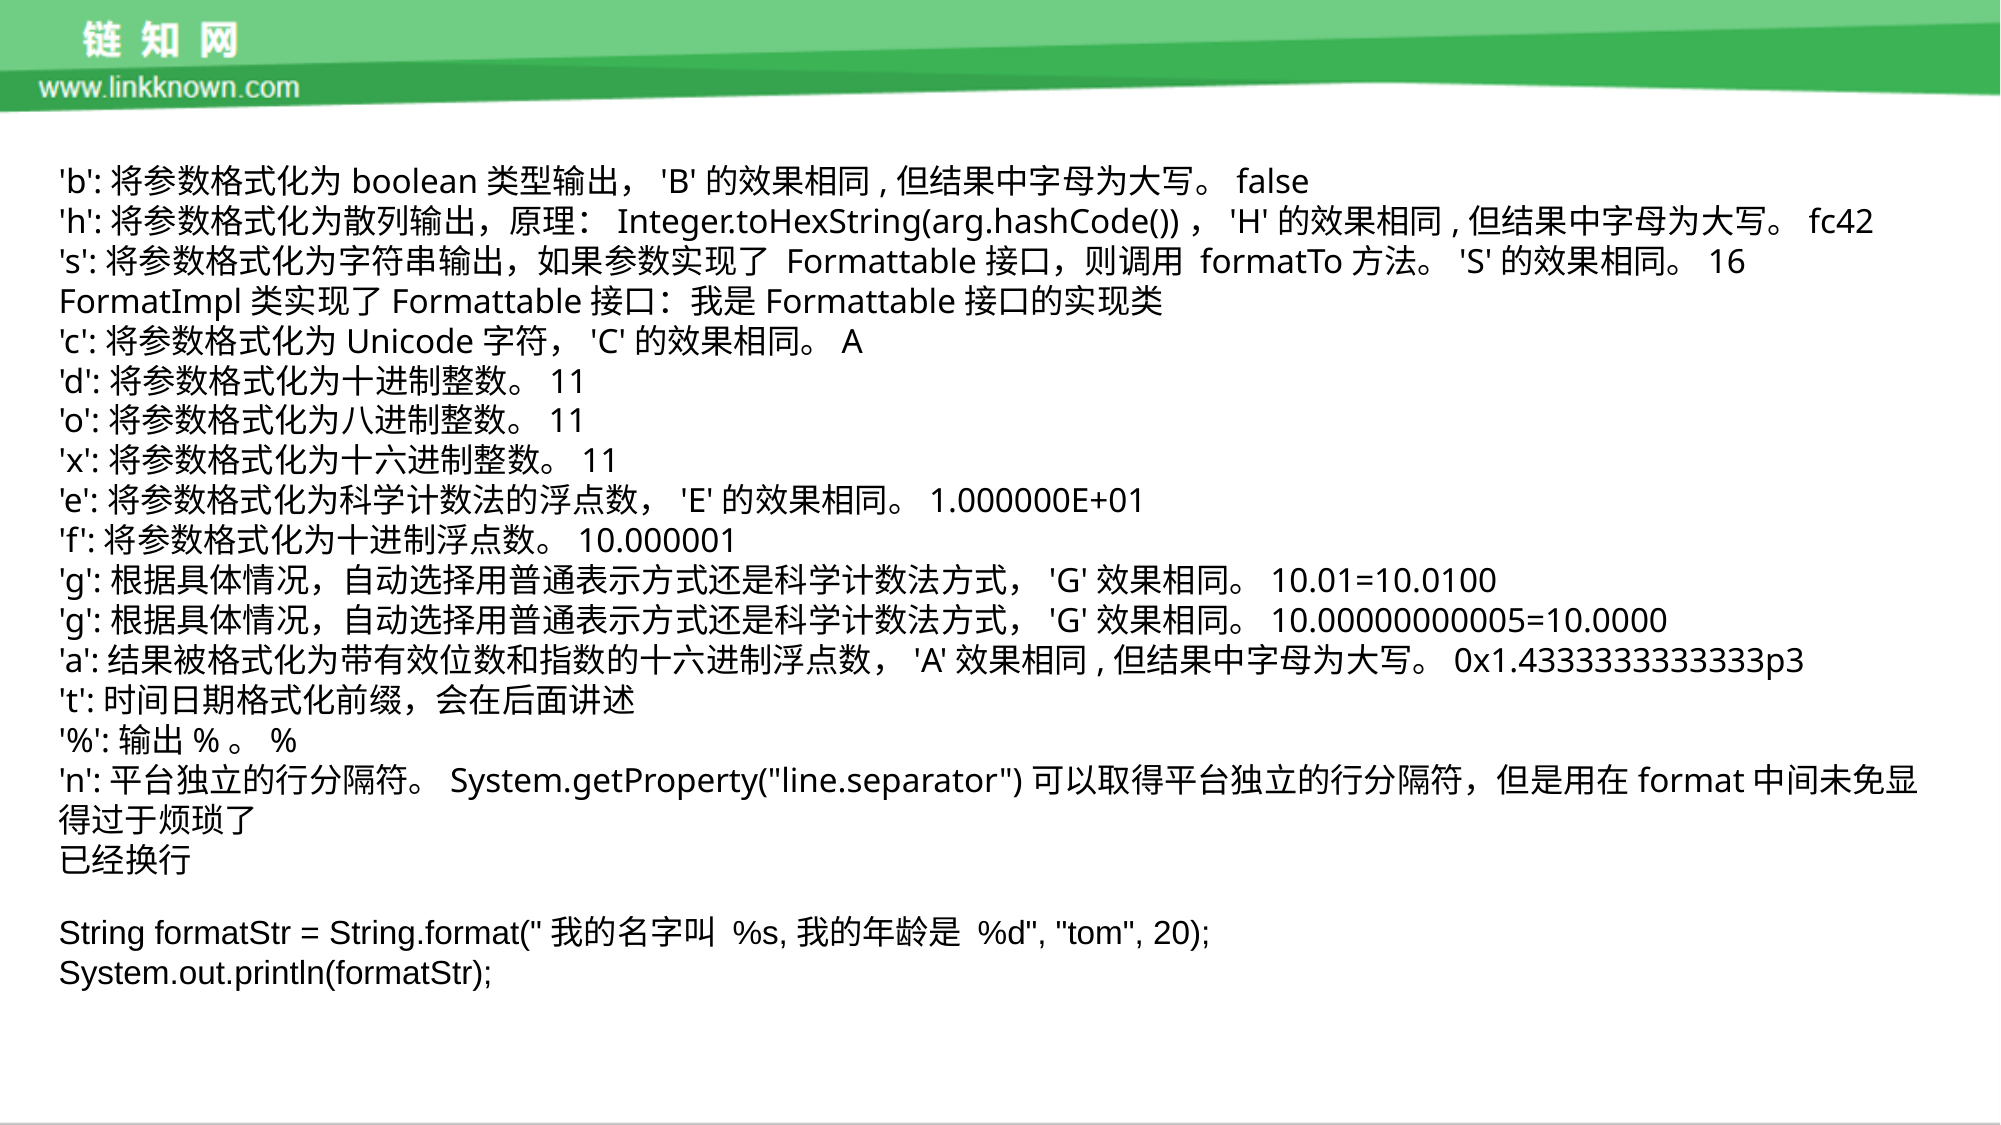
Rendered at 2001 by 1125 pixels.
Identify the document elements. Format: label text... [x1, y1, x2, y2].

picture [0, 0, 2001, 1125]
text_box 'b':将参数格式化为boolean类型输出，'B'的效果相同,但结果中字母为大写。false 'h':将参数格式化为散列输出，原理：Integer.toHexString(arg.hashCode())，'H'的效果相同,但结果中字母为大写。fc42 's':将参数格式化为字符串输出，如果参数实现了 Formattable接口，则调用 formatTo方法。'S'的效果相同。16 FormatImpl类实现了Formattable接口：我是Formattable接口的实现类 'c':将参数格式化为Unicode字符，'C'的效果相同。A 'd':将参数格式化为十进制整数。11 'o':将参数格式化为八进制整数。11 'x':将参数格式化为十六进制整数。11 'e':将参数格式化为科学计数法的浮点数，'E'的效果相同。1.000000E+01 'f':将参数格式化为十进制浮点数。10.000001 'g':根据具体情况，自动选择用普通表示方式还是科学计数法方式，'G'效果相同。10.01=10.0100 'g':根据具体情况，自动选择用普通表示方式还是科学计数法方式，'G'效果相同。10.00000000005=10.0000 'a':结果被格式化为带有效位数和指数的十六进制浮点数，'A'效果相同,但结果中字母为大写。0x1.4333333333333p3 't':时间日期格式化前缀，会在后面讲述 '%':输出%。% 'n':平台独立的行分隔符。System.getProperty("line.separator")可以取得平台独立的行分隔符，但是用在format中间未免显得过于烦琐了 已经换行 [43, 152, 1954, 887]
text_box String formatStr = String.format("我的名字叫 %s,我的年龄是 %d", "tom", 20); System.out.println(formatStr); [43, 903, 1564, 999]
